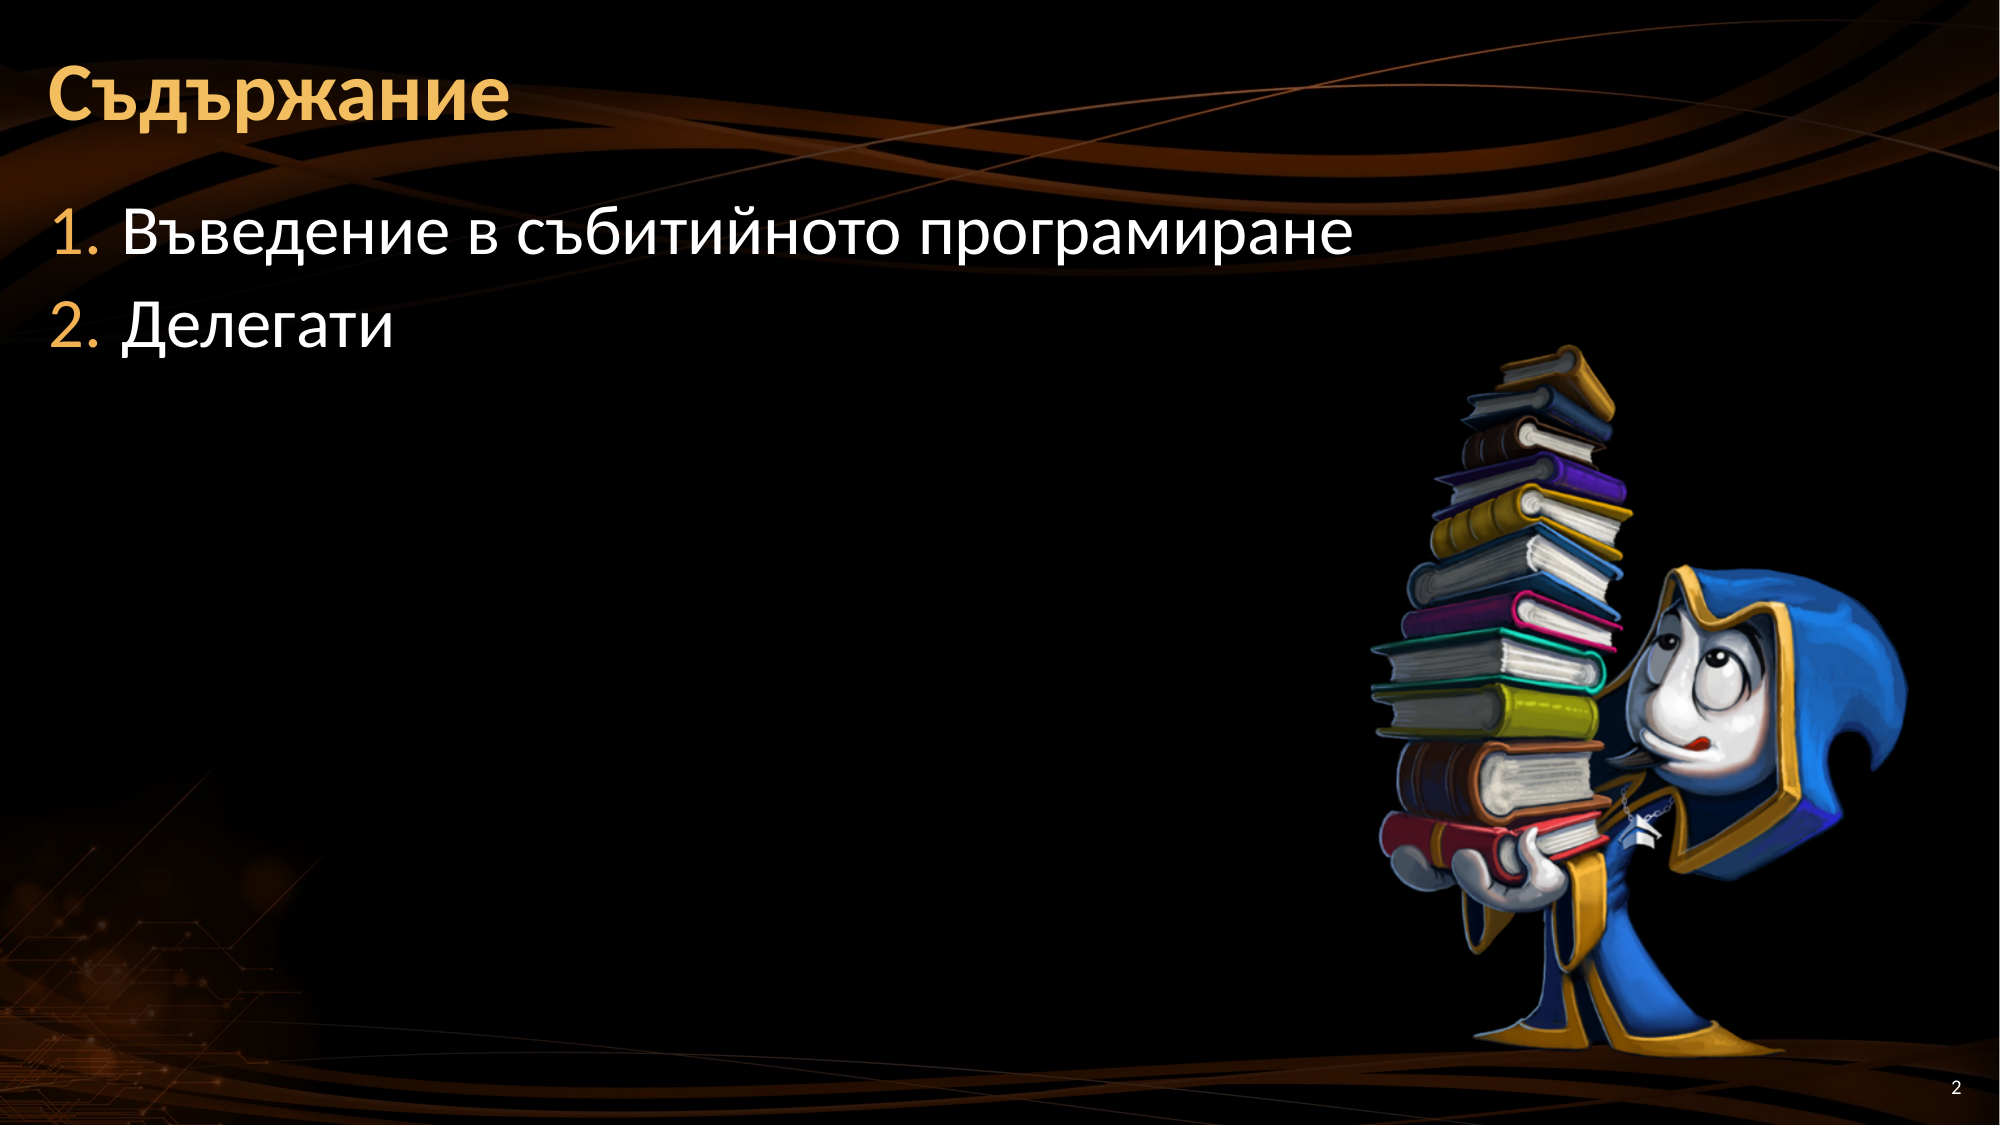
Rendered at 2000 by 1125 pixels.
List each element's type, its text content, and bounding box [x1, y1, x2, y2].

slide_number 2 [1897, 1070, 1968, 1103]
list Въведение в събитийното програмиране Делегати [31, 195, 1968, 1103]
picture [0, 0, 2000, 1125]
title Съдържание [30, 6, 1968, 189]
